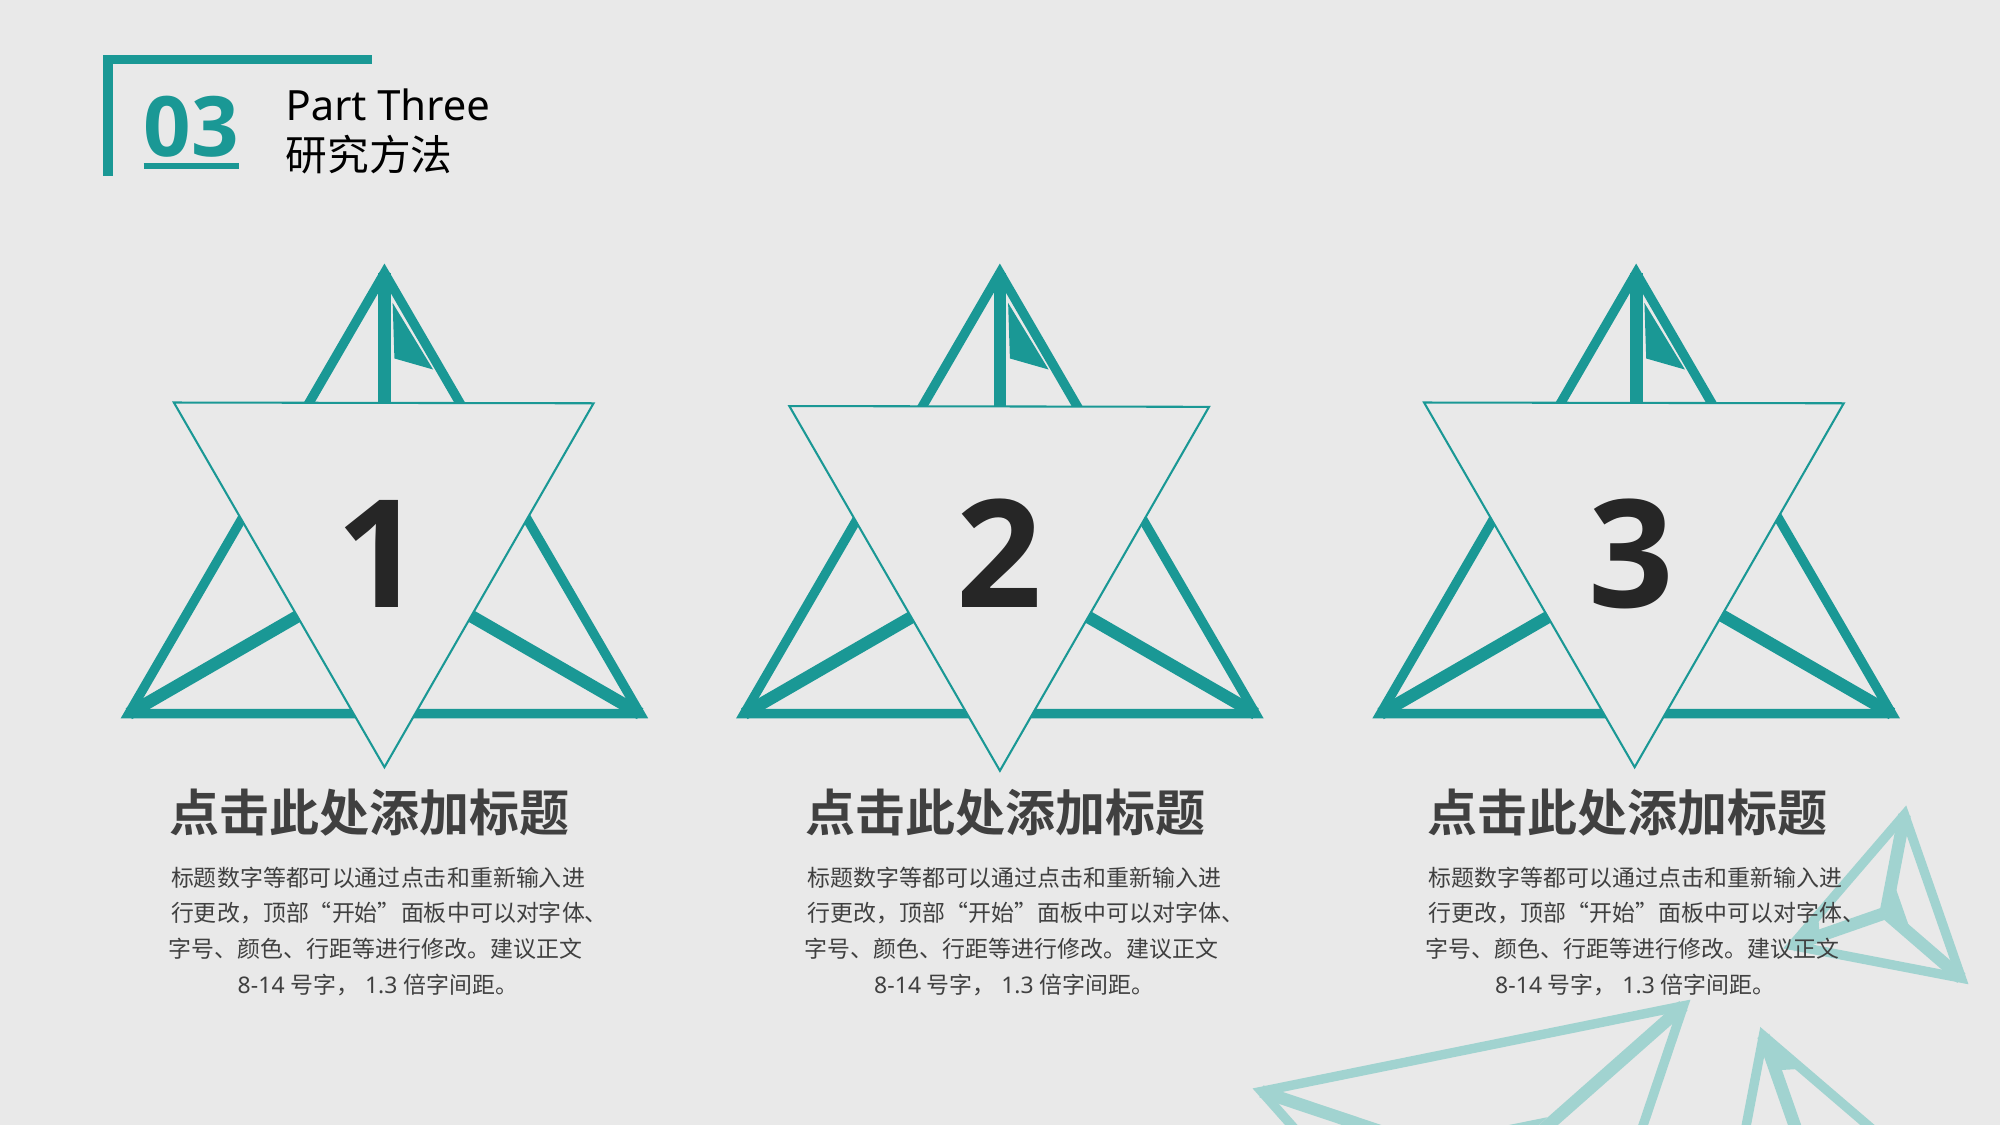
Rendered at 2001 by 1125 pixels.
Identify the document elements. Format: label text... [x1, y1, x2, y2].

text_box [965, 714, 1034, 773]
text_box 标题数字等都可以通过点击和重新输入进行更改，顶部“开始”面板中可以对字体、字号、颜色、行距等进行修改。建议正文8-14号字，1.3倍字间距。 [1408, 847, 1863, 1006]
text_box 标题数字等都可以通过点击和重新输入进行更改，顶部“开始”面板中可以对字体、字号、颜色、行距等进行修改。建议正文8-14号字，1.3倍字间距。 [787, 847, 1242, 1006]
text_box Part Three 研究方法 [270, 71, 631, 186]
text_box [1602, 714, 1667, 770]
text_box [128, 272, 641, 714]
text_box 点击此处添加标题 [1412, 773, 1842, 847]
text_box [352, 714, 417, 770]
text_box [744, 272, 1256, 714]
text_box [1380, 272, 1892, 714]
text_box 点击此处添加标题 [154, 773, 585, 847]
text_box 03 [128, 66, 271, 181]
text_box 点击此处添加标题 [791, 773, 1221, 847]
text_box 标题数字等都可以通过点击和重新输入进行更改，顶部“开始”面板中可以对字体、字号、颜色、行距等进行修改。建议正文8-14号字，1.3倍字间距。 [150, 847, 606, 1006]
